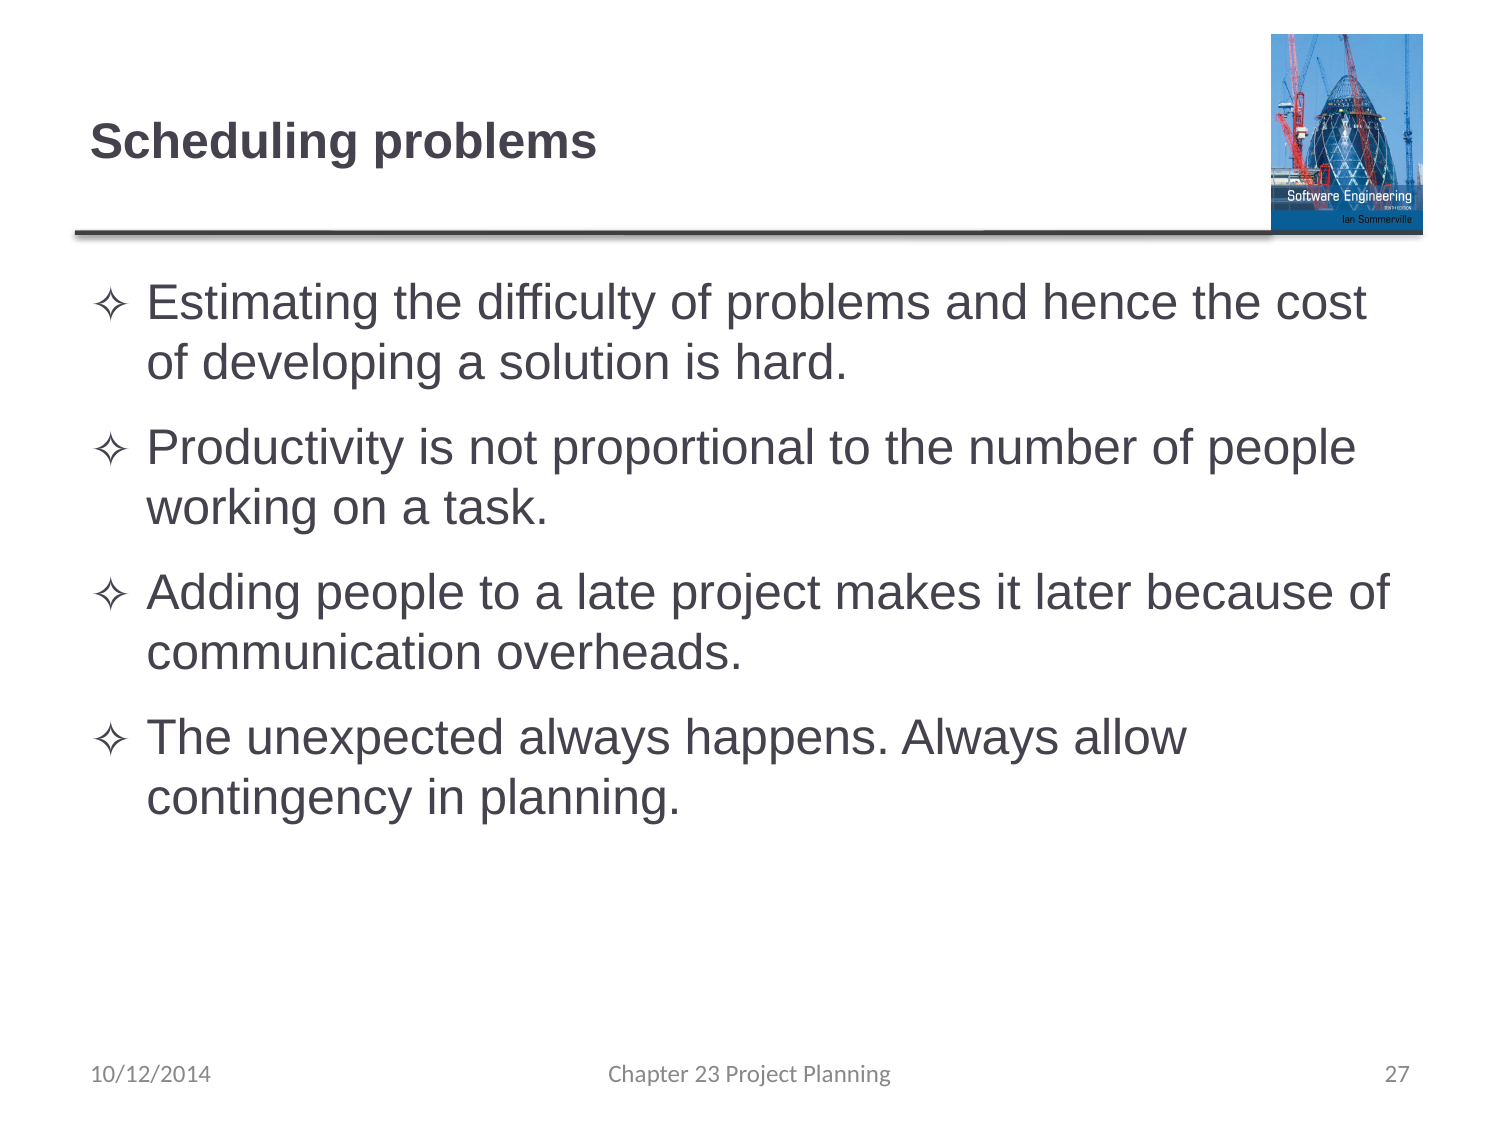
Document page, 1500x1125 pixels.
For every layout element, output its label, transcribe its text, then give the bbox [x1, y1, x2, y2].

footer Chapter 23 Project Planning [512, 1042, 988, 1103]
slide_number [75, 1042, 425, 1103]
title Scheduling problems [75, 45, 1272, 233]
slide_number ‹#› [1074, 1042, 1425, 1103]
picture [1271, 34, 1423, 230]
list Estimating the difficulty of problems and hence the cost of developing a solution is hard. Productivity is not proportional to the number of people working on a task. Adding people to a late project makes it later because of communication overheads. The unexpected always happens. Always allow contingency in planning. [75, 262, 1425, 1005]
